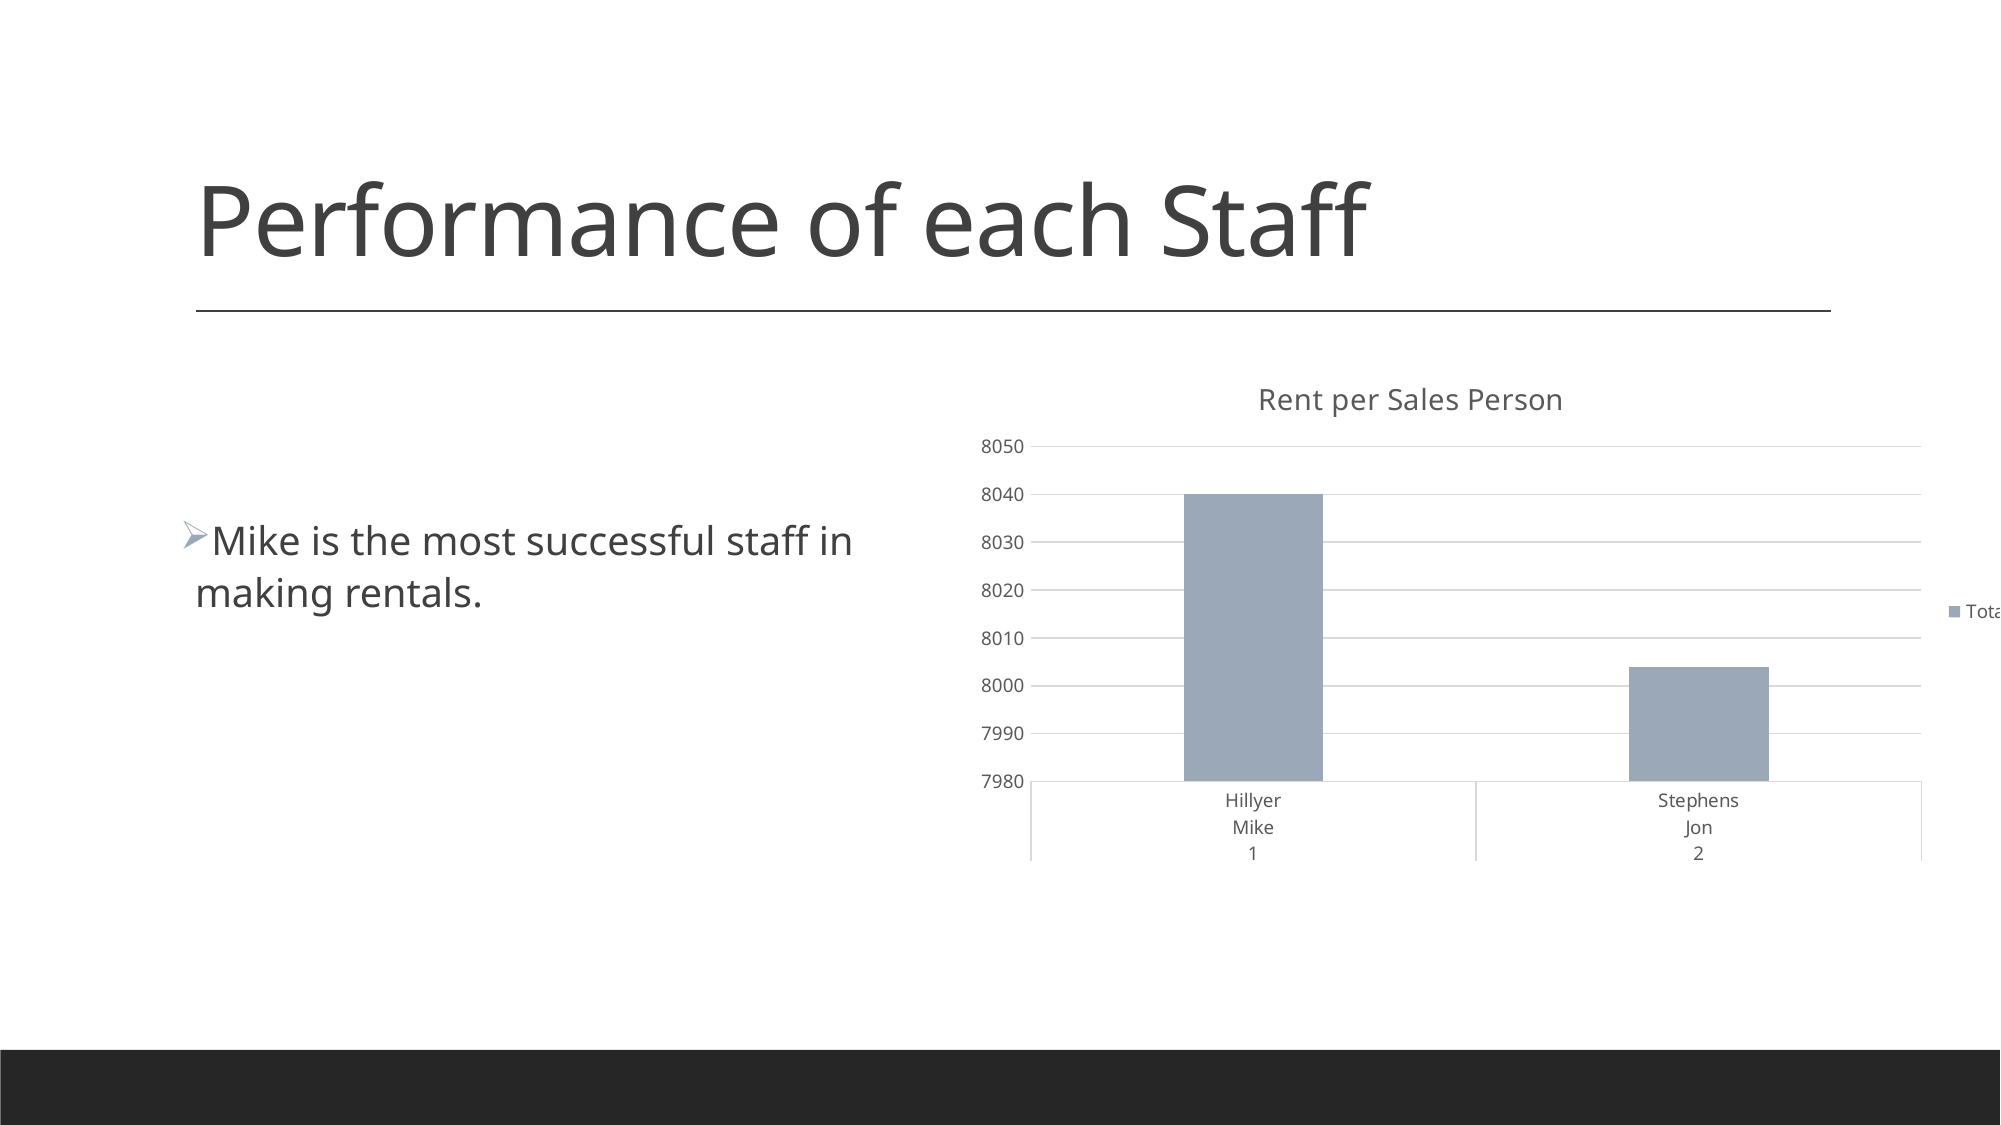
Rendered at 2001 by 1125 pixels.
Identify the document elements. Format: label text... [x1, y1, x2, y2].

chart [959, 345, 2000, 879]
title Performance of each Staff [180, 47, 1830, 285]
list Mike is the most successful staff in making rentals. [180, 345, 973, 963]
